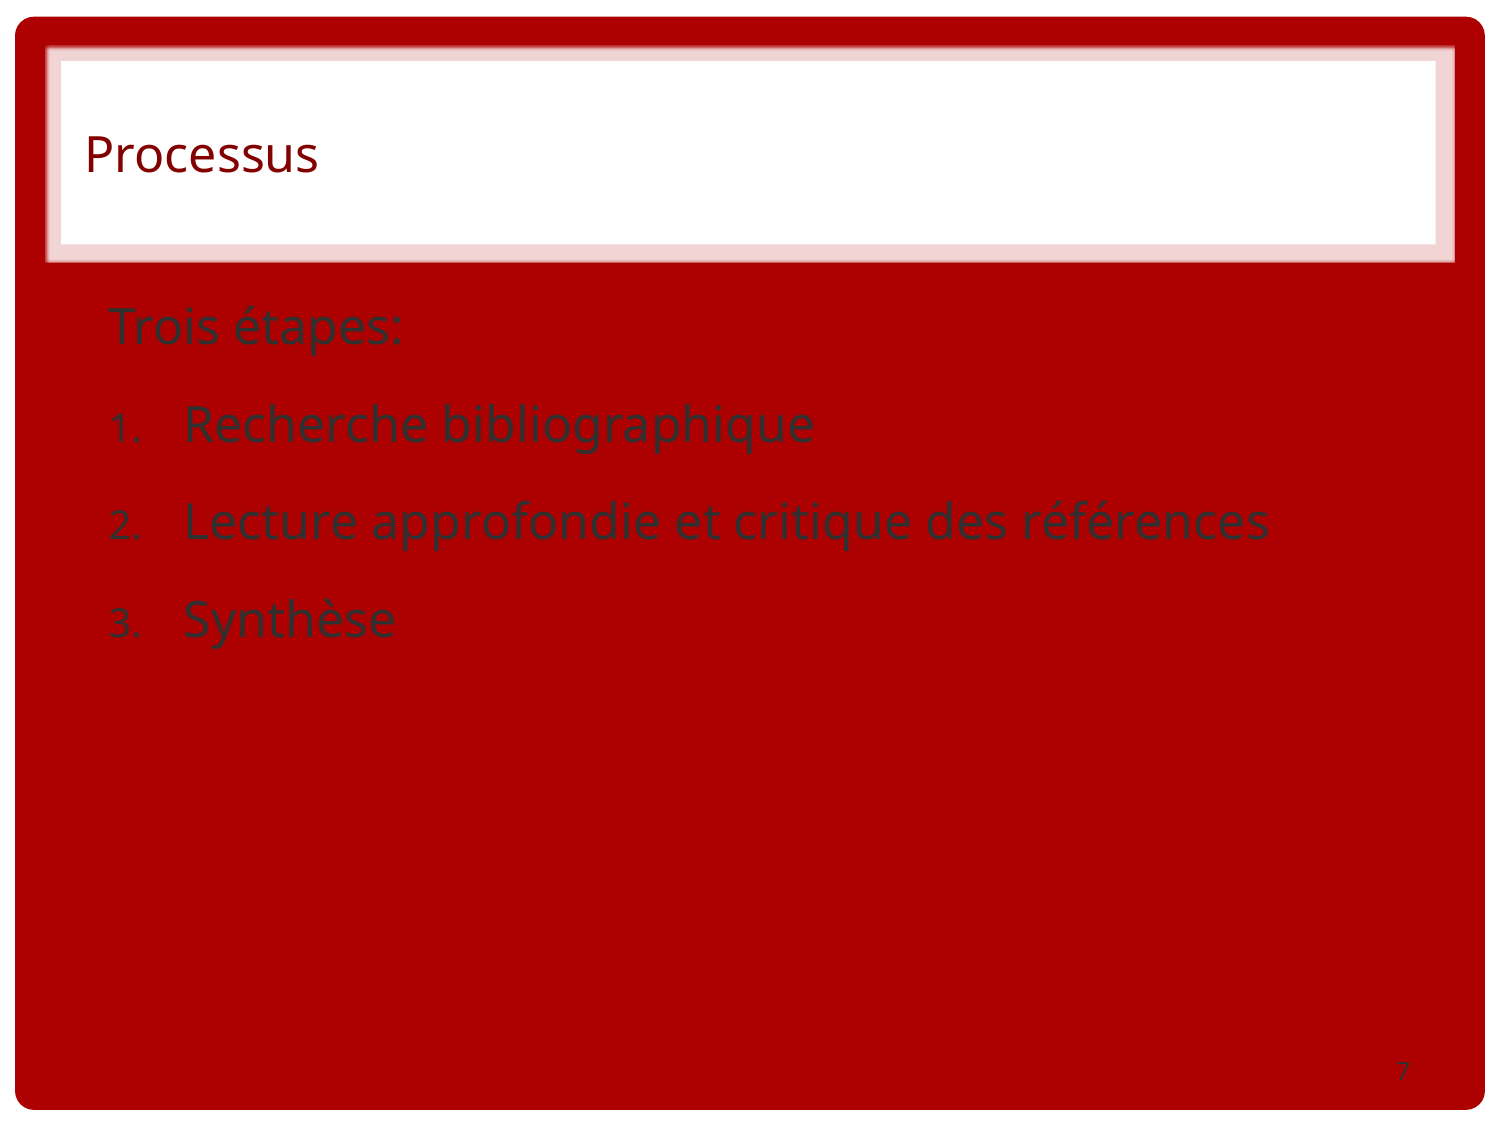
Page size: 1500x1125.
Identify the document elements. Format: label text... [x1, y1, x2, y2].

list Trois étapes: Recherche bibliographique Lecture approfondie et critique des références Synthèse [75, 287, 1425, 1005]
title Processus [69, 66, 1425, 238]
slide_number 7 [1074, 1042, 1425, 1103]
